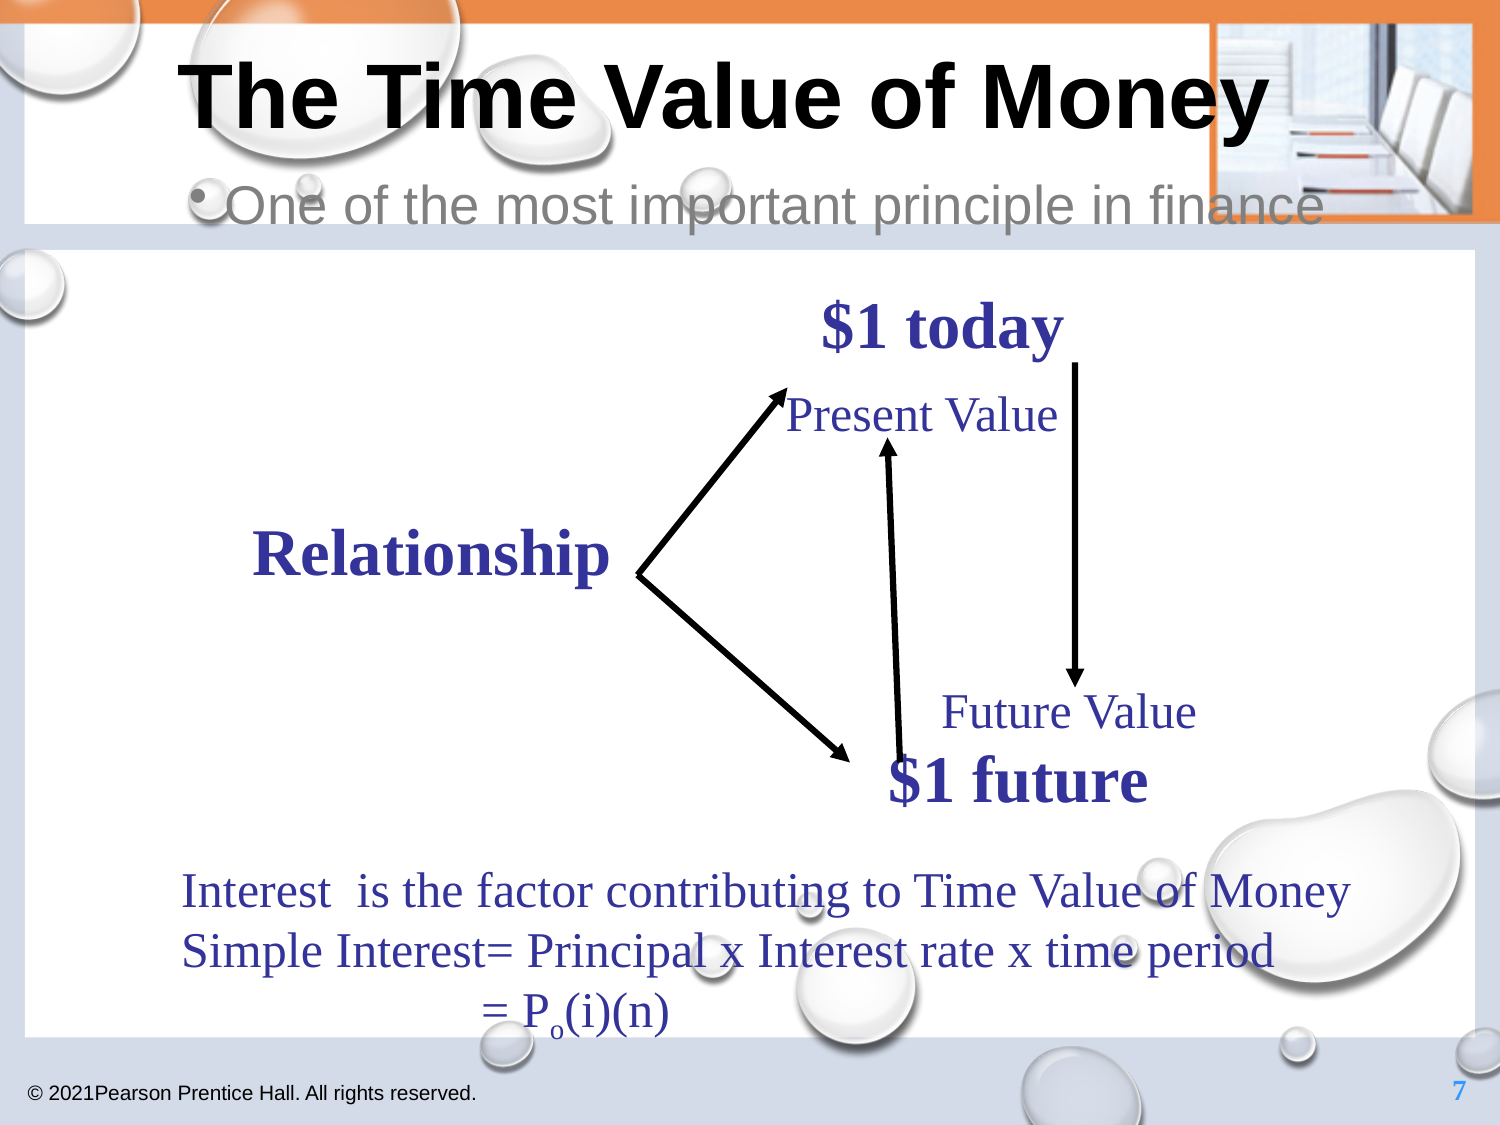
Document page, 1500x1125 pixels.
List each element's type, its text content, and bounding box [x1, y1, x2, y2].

footer © 2021Pearson Prentice Hall. All rights reserved. [12, 1037, 938, 1113]
text_box $1 today Relationship $1 future [237, 274, 1275, 823]
subtitle One of the most important principle in finance [99, 162, 1438, 288]
text_box Interest is the factor contributing to Time Value of Money Simple Interest= Principal x Interest rate x time period = Po(i)(n) [166, 849, 1368, 1053]
picture [0, 0, 1500, 1125]
title The Time Value of Money [87, 24, 1363, 160]
text_box Future Value [926, 671, 1213, 746]
text_box Present Value [770, 374, 1074, 449]
text_box [637, 574, 850, 763]
slide_number 7 [1331, 1038, 1482, 1114]
